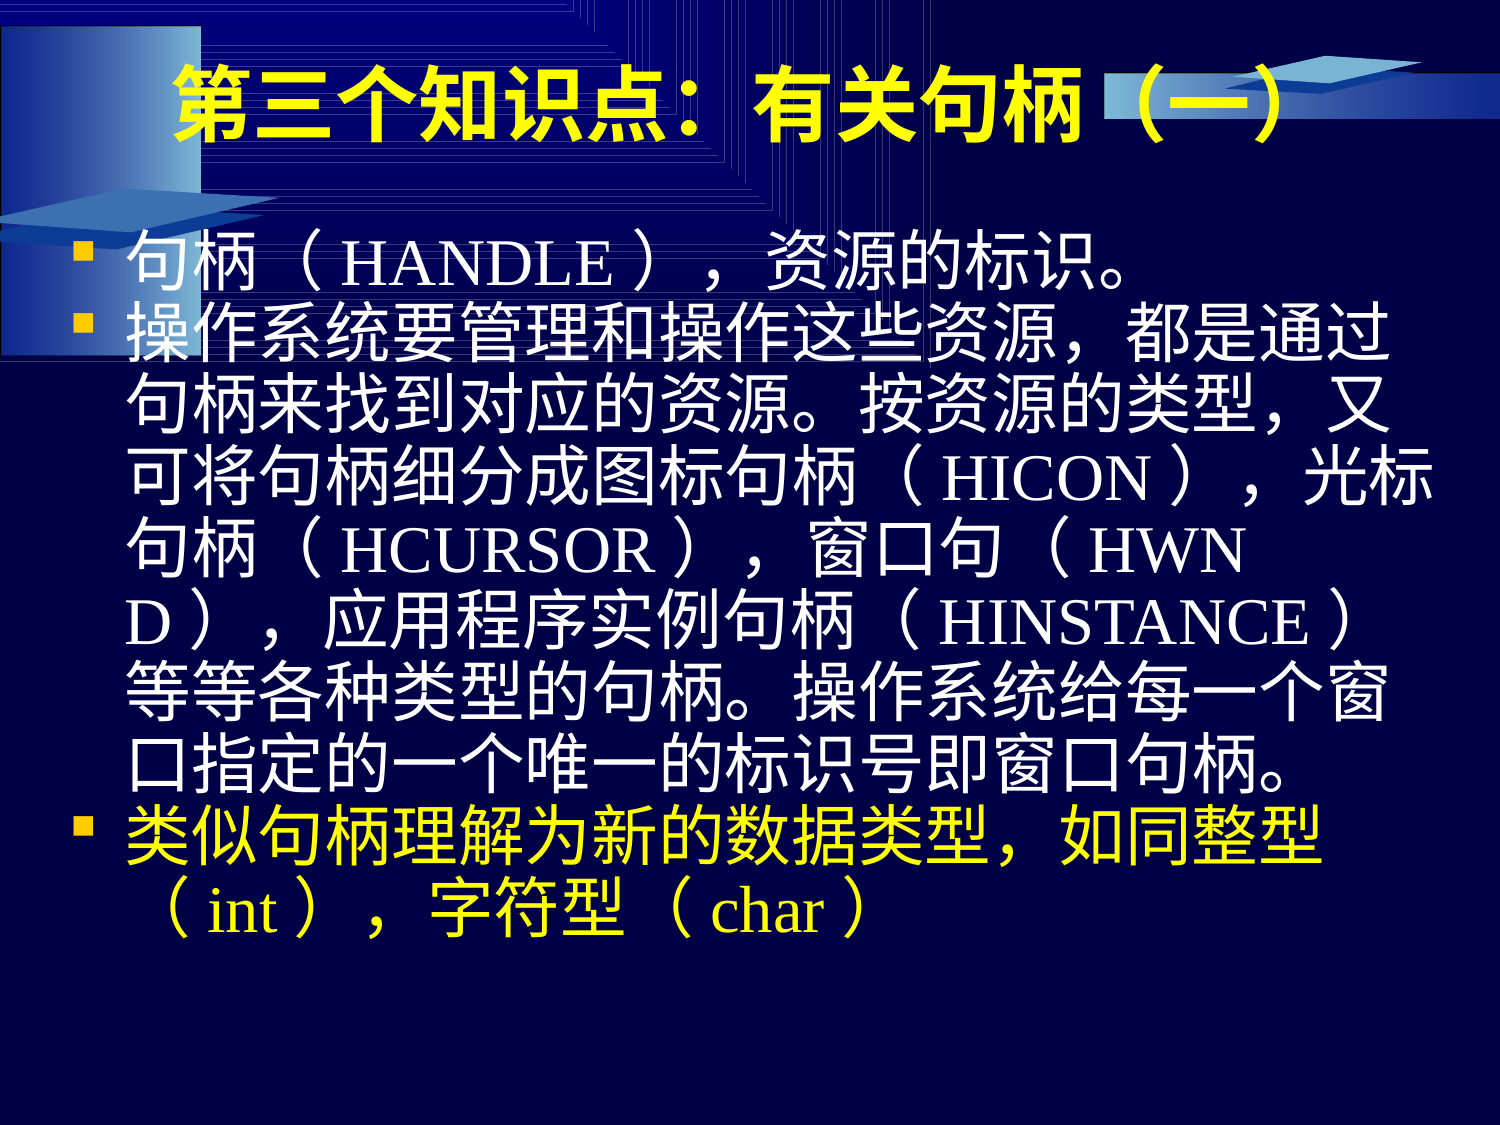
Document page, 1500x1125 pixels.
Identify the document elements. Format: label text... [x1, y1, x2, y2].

list 句柄（HANDLE），资源的标识。 操作系统要管理和操作这些资源，都是通过句柄来找到对应的资源。按资源的类型，又可将句柄细分成图标句柄（HICON），光标句柄（HCURSOR），窗口句（HWND），应用程序实例句柄（HINSTANCE）等等各种类型的句柄。操作系统给每一个窗口指定的一个唯一的标识号即窗口句柄。 类似句柄理解为新的数据类型，如同整型（int），字符型（char） [53, 220, 1459, 1047]
title 第三个知识点：有关句柄（一） [76, 54, 1427, 149]
